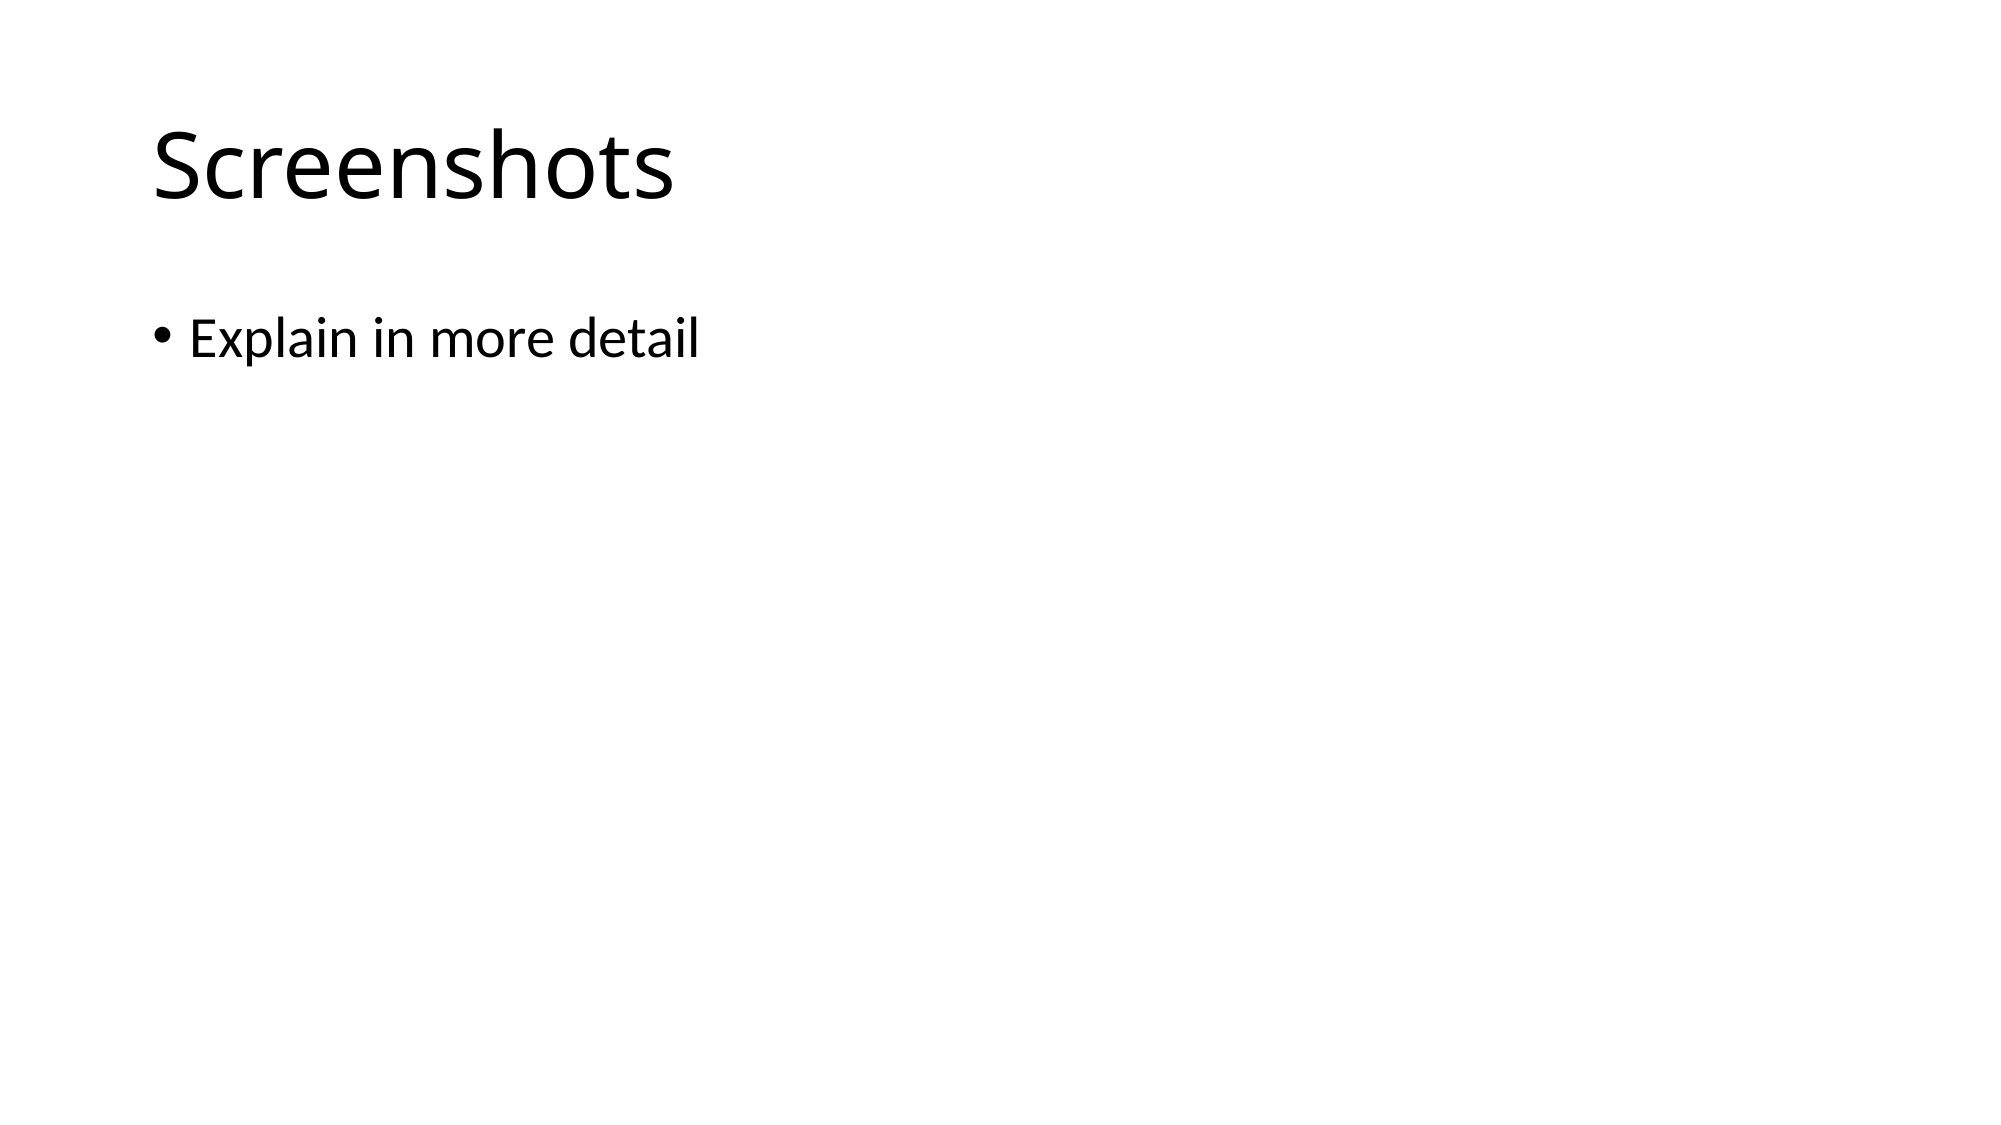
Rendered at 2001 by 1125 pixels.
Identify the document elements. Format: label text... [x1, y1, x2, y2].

list Explain in more detail [137, 299, 1863, 1014]
title Screenshots [137, 59, 1863, 278]
